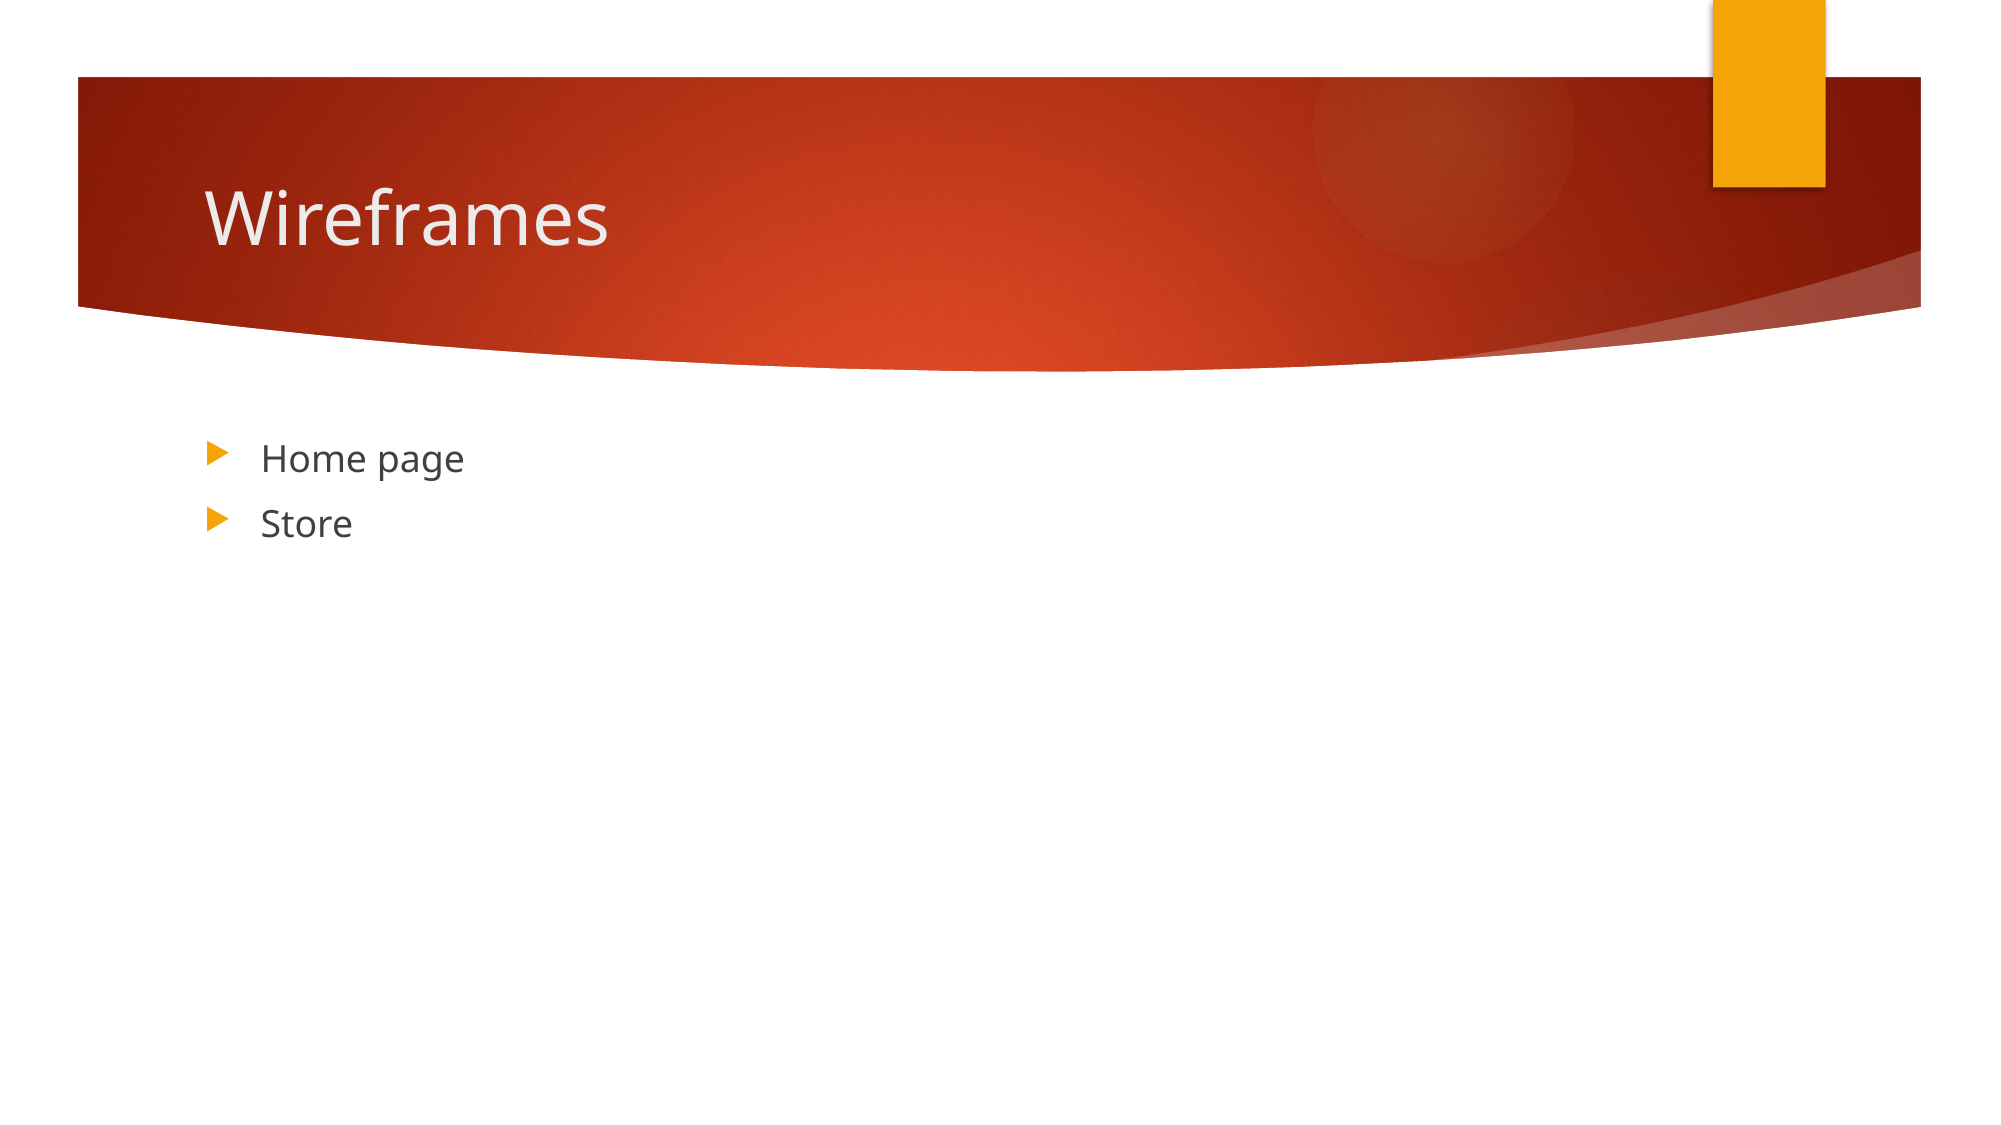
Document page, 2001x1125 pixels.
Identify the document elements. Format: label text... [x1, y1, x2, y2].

list Home page Store [189, 427, 1627, 988]
title Wireframes [189, 155, 1627, 275]
